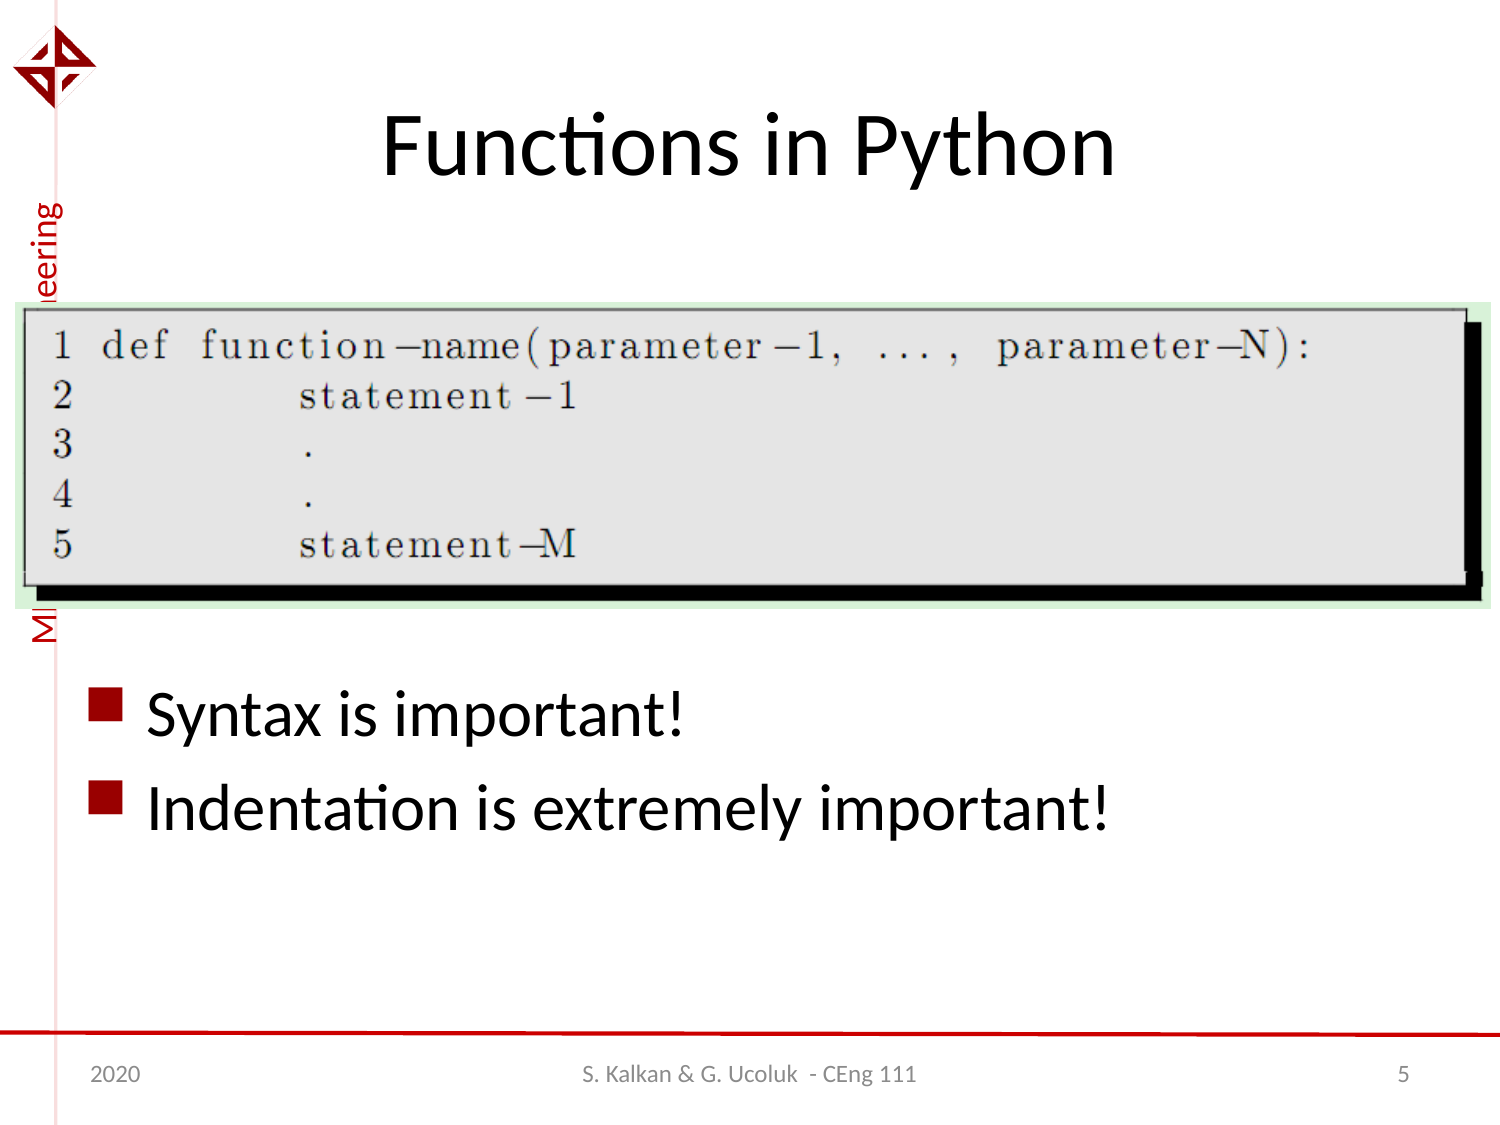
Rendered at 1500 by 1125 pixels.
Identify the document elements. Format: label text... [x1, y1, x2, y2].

picture [58, 24, 97, 109]
picture [14, 302, 1491, 610]
picture [12, 24, 54, 109]
list Syntax is important! Indentation is extremely important! [75, 662, 1425, 1005]
footer S. Kalkan & G. Ucoluk - CEng 111 [512, 1042, 988, 1103]
slide_number 5 [1074, 1042, 1425, 1103]
slide_number 2020 [75, 1042, 425, 1103]
title Functions in Python [75, 45, 1425, 233]
